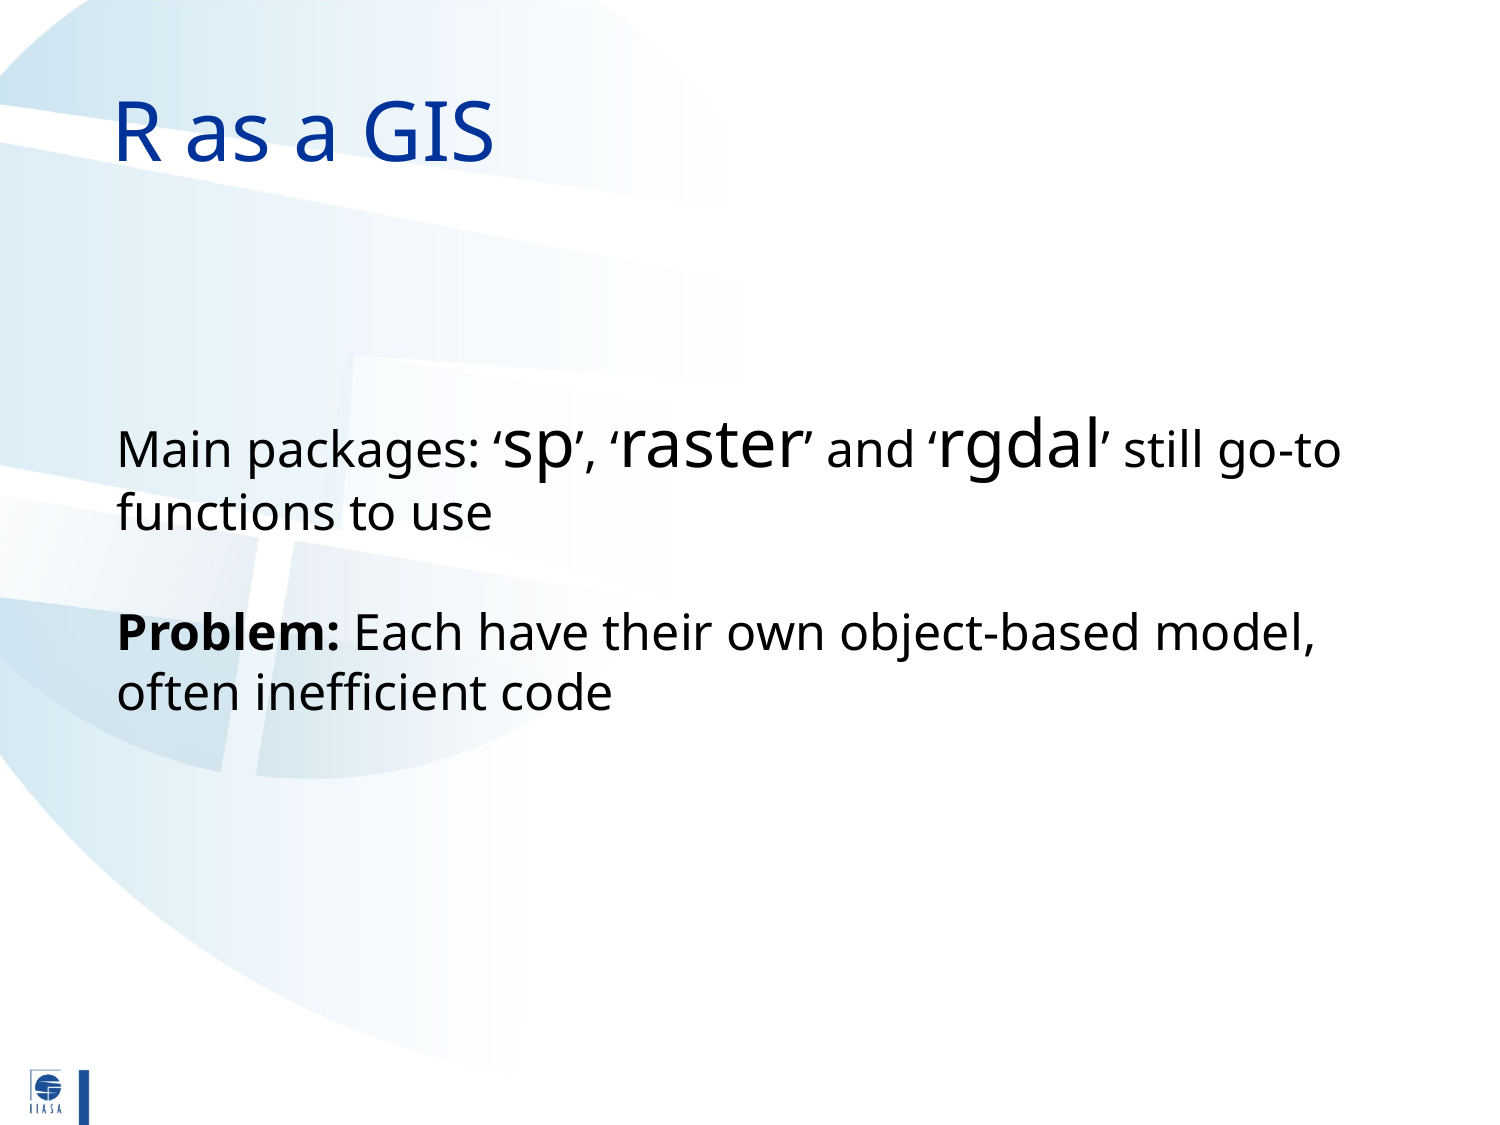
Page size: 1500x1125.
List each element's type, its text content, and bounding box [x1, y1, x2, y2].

picture [0, 0, 1500, 1125]
title R as a GIS [111, 77, 1424, 266]
text_box Main packages: ‘sp’, ‘raster’ and ‘rgdal’ still go-to functions to use Problem: Each have their own object-based model, often inefficient code [101, 393, 1425, 728]
